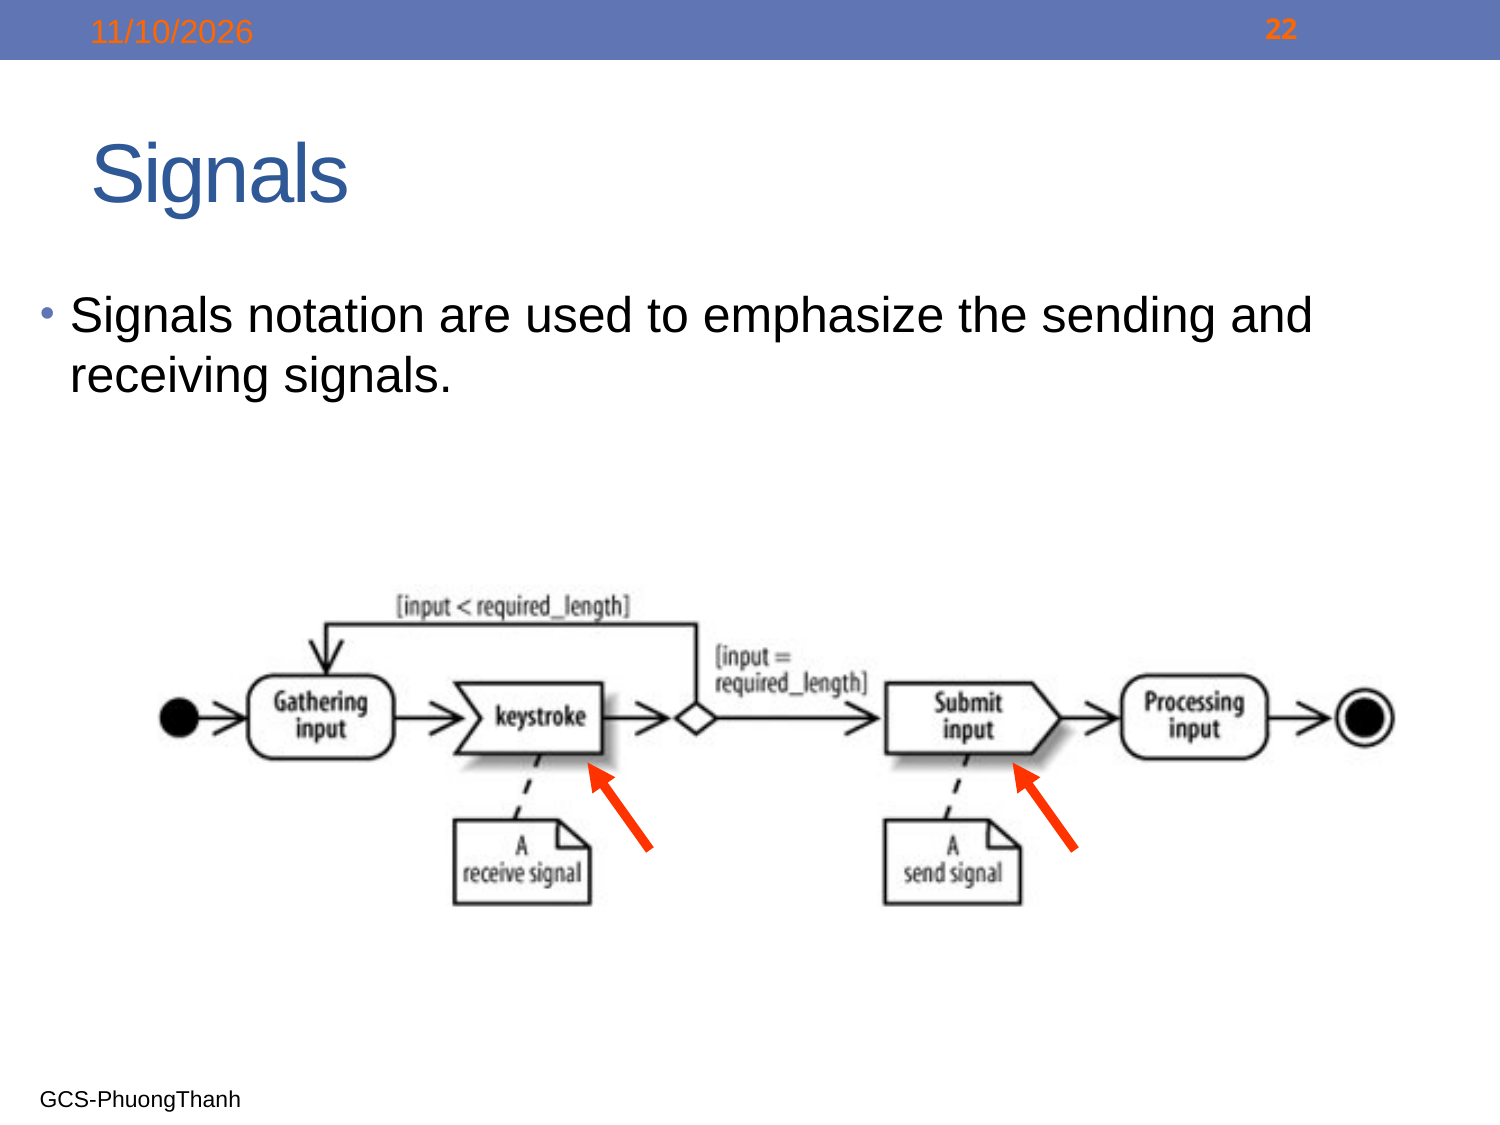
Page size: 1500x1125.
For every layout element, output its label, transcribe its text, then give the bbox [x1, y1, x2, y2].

slide_number 22 [1250, 3, 1425, 57]
title Signals [75, 87, 1425, 250]
picture [154, 583, 1401, 926]
list Signals notation are used to emphasize the sending and receiving signals. [24, 275, 1470, 988]
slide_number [75, 3, 550, 57]
